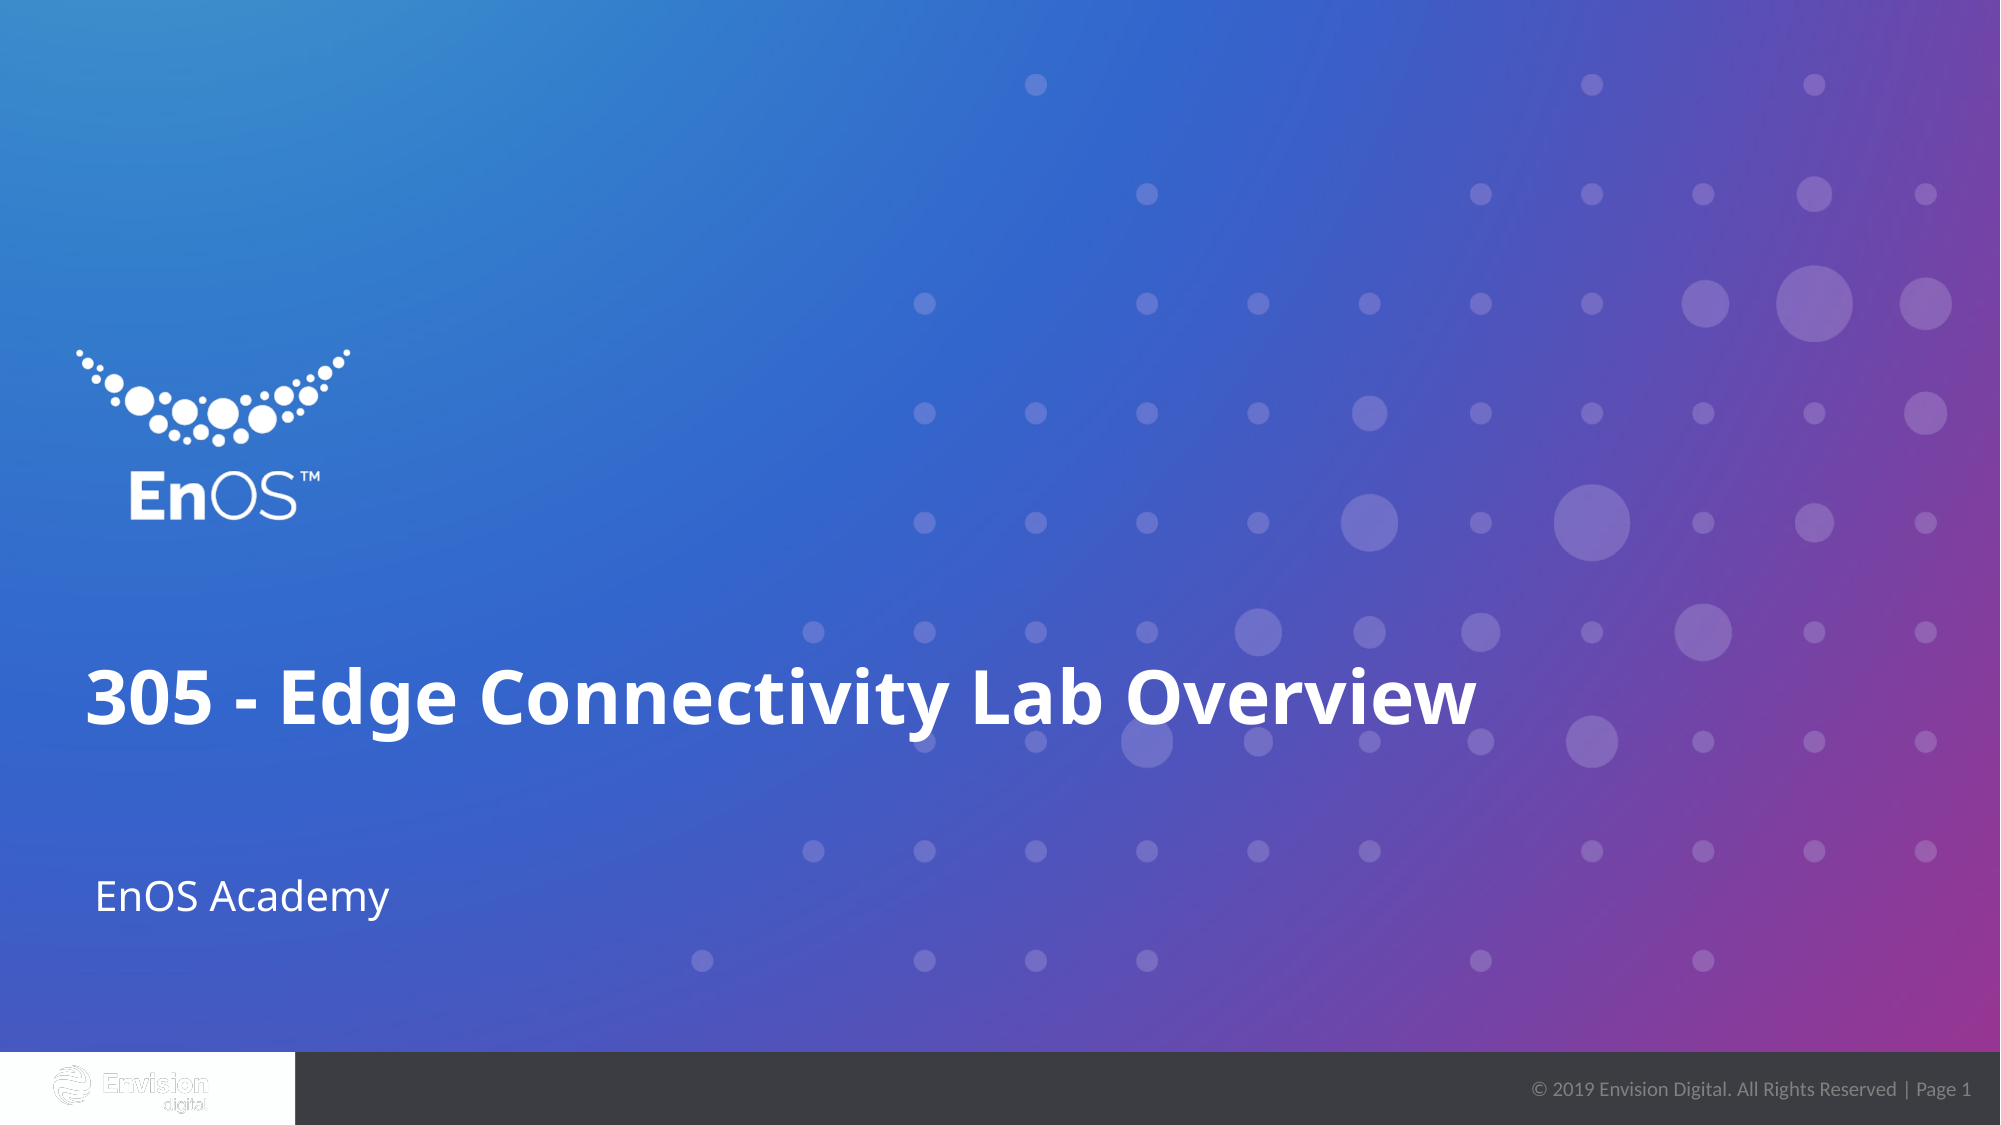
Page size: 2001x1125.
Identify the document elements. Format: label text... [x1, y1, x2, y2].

subtitle EnOS Academy [79, 868, 1863, 1016]
picture [52, 1064, 209, 1115]
picture [0, 0, 2001, 1052]
text_box 305 - Edge Connectivity Lab Overview [70, 626, 1871, 749]
